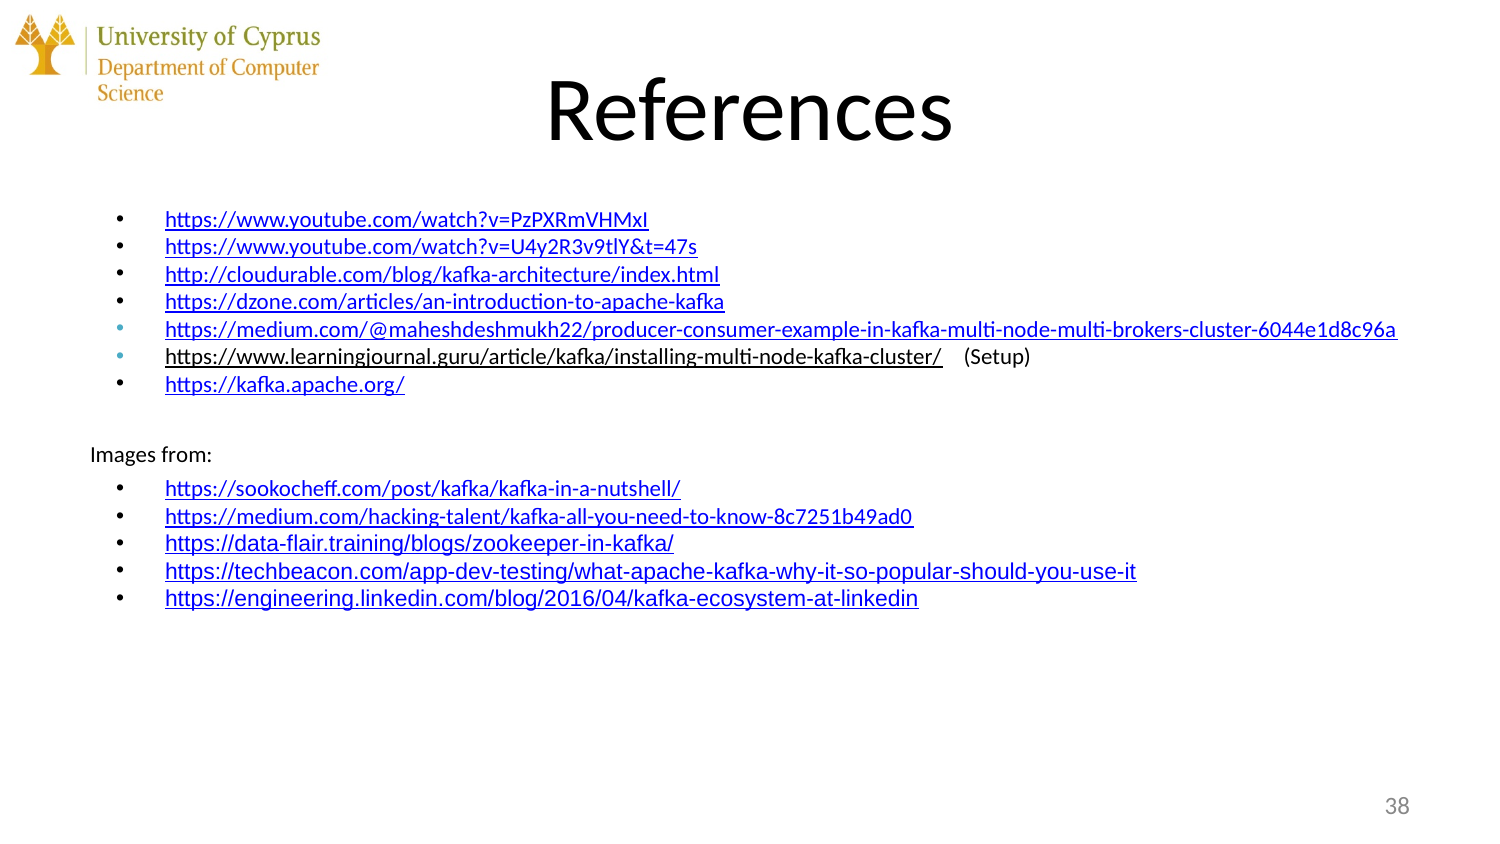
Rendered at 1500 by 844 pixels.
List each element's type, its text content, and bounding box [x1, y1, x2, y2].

slide_number ‹#› [1074, 782, 1425, 827]
picture [0, 0, 340, 131]
title References [75, 33, 1425, 175]
list https://www.youtube.com/watch?v=PzPXRmVHMxI https://www.youtube.com/watch?v=U4y2R3v9tlY&t=47s http://cloudurable.com/blog/kafka-architecture/index.html https://dzone.com/articles/an-introduction-to-apache-kafka https://medium.com/@maheshdeshmukh22/producer-consumer-example-in-kafka-multi-node-multi-brokers-cluster-6044e1d8c96a https://www.learningjournal.guru/article/kafka/installing-multi-node-kafka-cluster/ (Setup) https://kafka.apache.org/ Images from: https://sookocheff.com/post/kafka/kafka-in-a-nutshell/ https://medium.com/hacking-talent/kafka-all-you-need-to-know-8c7251b49ad0 https://data-flair.training/blogs/zookeeper-in-kafka/ https://techbeacon.com/app-dev-testing/what-apache-kafka-why-it-so-popular-should-you-use-it https://engineering.linkedin.com/blog/2016/04/kafka-ecosystem-at-linkedin [75, 196, 1425, 754]
